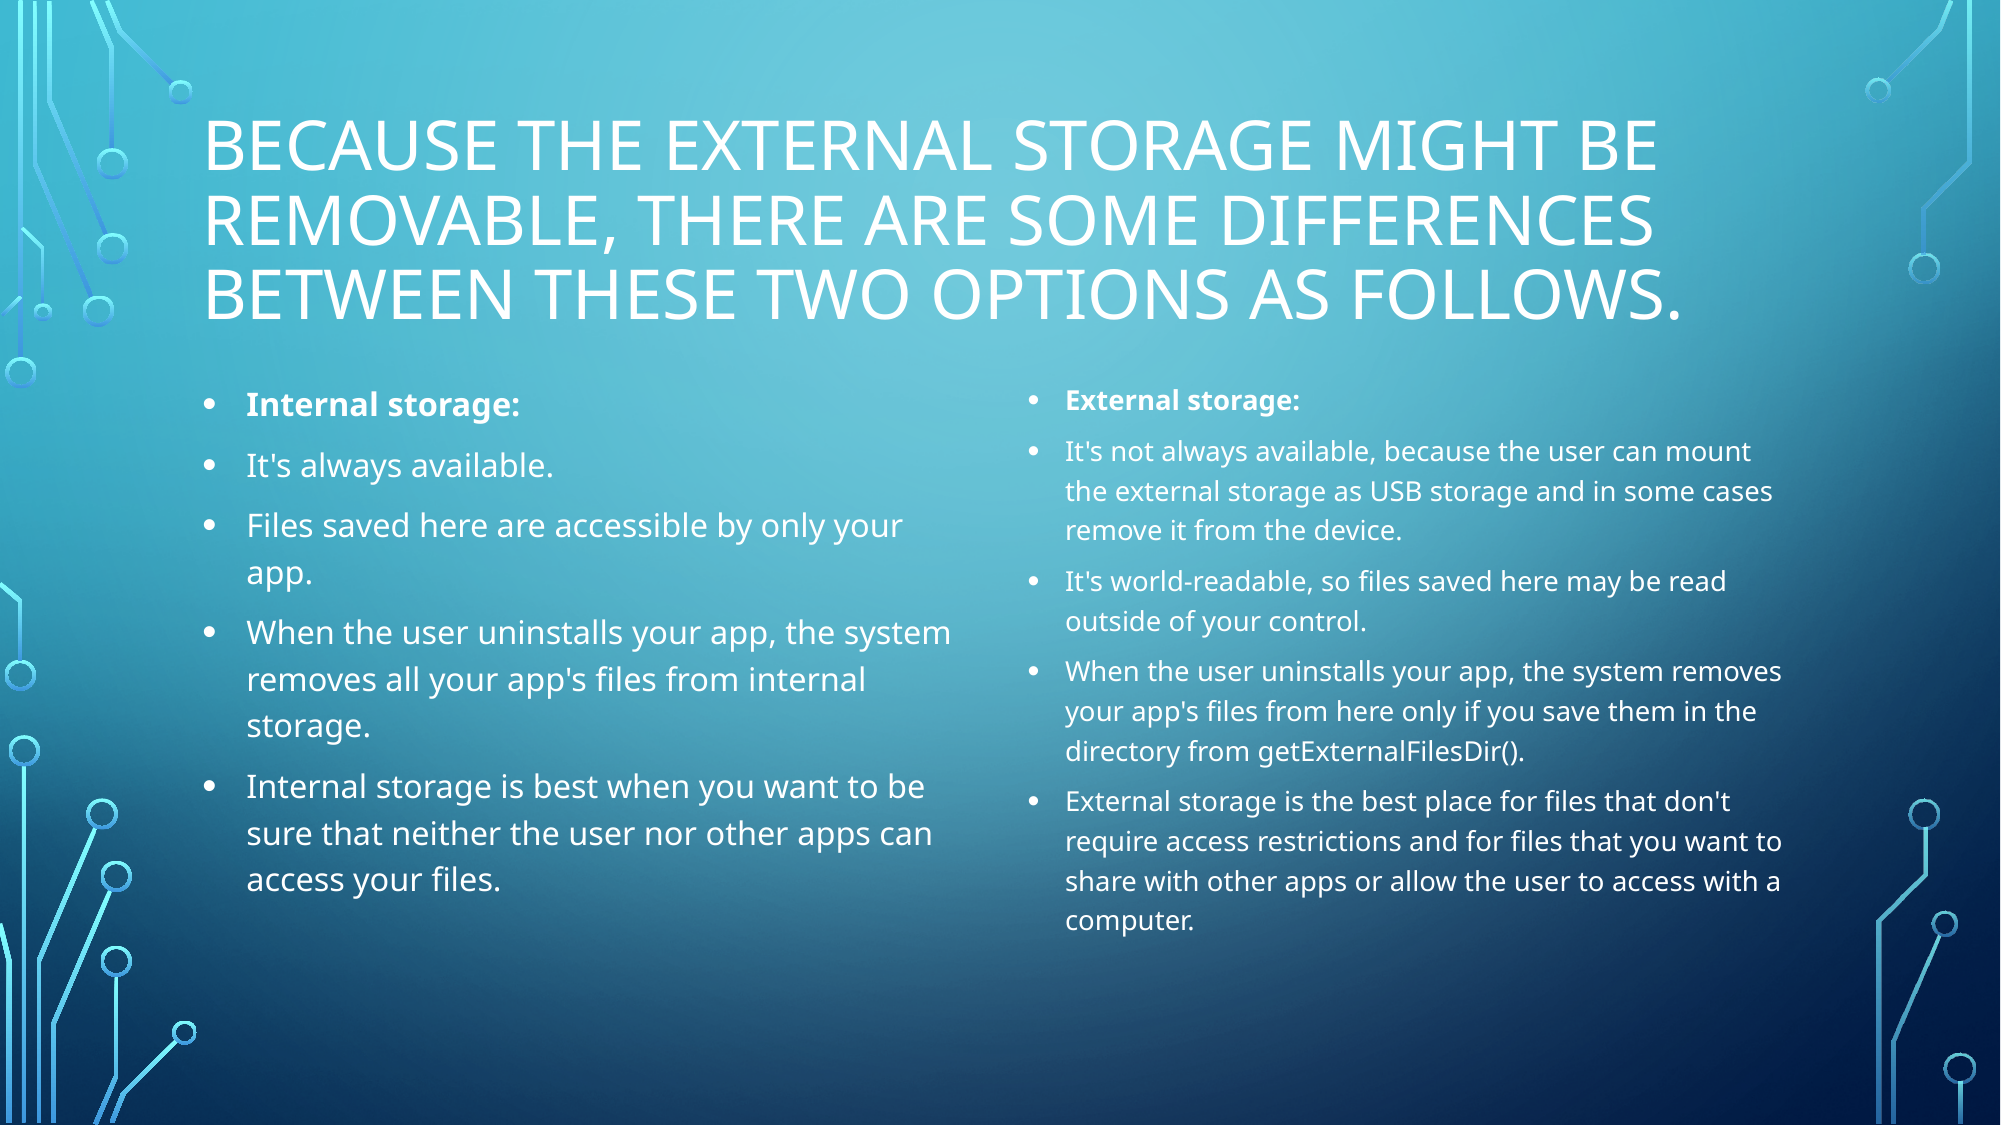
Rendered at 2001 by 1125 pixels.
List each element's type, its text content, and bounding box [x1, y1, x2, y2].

list External storage: It's not always available, because the user can mount the external storage as USB storage and in some cases remove it from the device. It's world-readable, so files saved here may be read outside of your control. When the user uninstalls your app, the system removes your app's files from here only if you save them in the directory from getExternalFilesDir(). External storage is the best place for files that don't require access restrictions and for files that you want to share with other apps or allow the user to access with a computer. [1012, 369, 1813, 950]
title Because the external storage might be removable, there are some differences between these two options as follows. [187, 101, 1813, 344]
list Internal storage: It's always available. Files saved here are accessible by only your app. When the user uninstalls your app, the system removes all your app's files from internal storage. Internal storage is best when you want to be sure that neither the user nor other apps can access your files. [187, 369, 988, 913]
